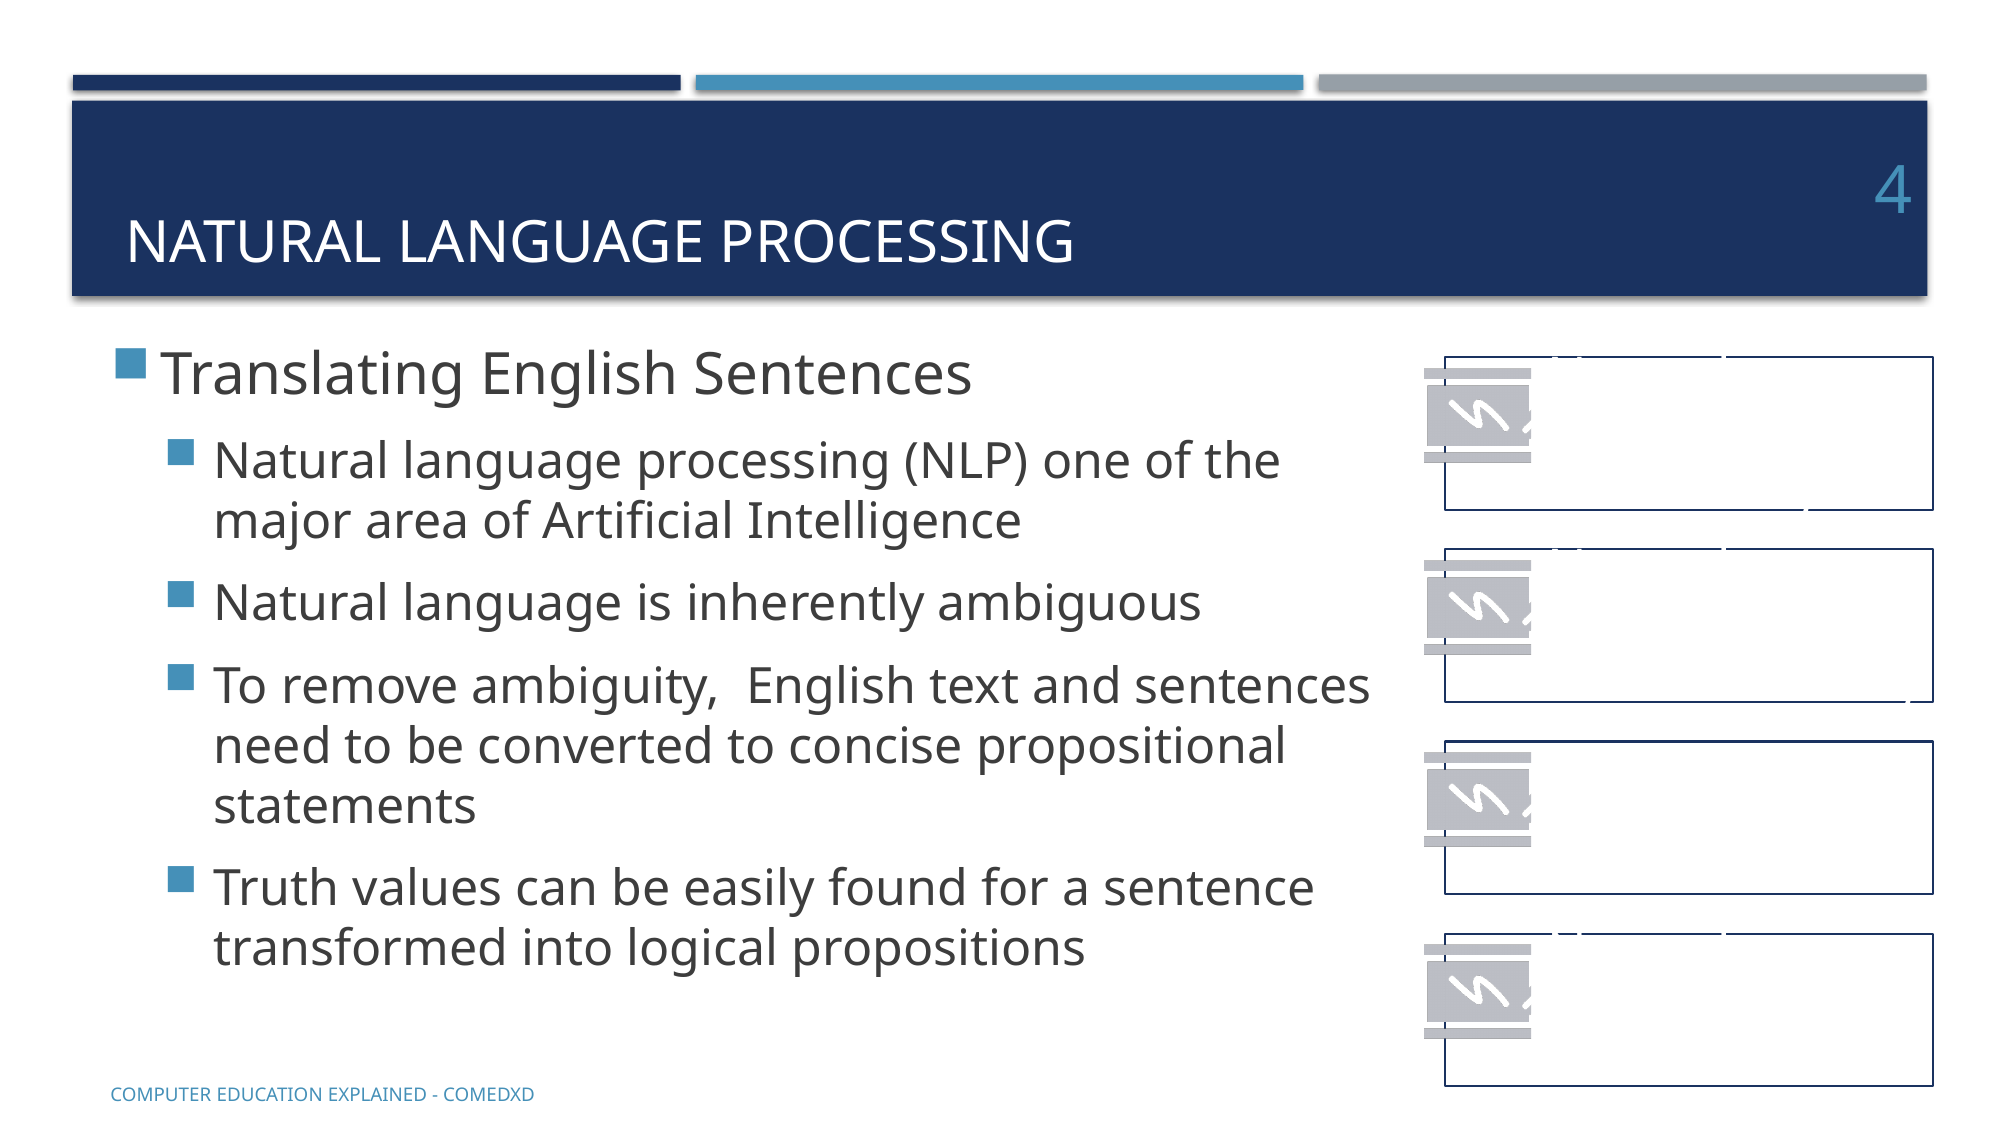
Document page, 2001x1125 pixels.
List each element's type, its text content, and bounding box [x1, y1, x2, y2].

title natural language processing [95, 115, 1905, 282]
slide_number 4 [1754, 161, 1928, 222]
footer COMputer EDucation EXplaineD - Comedxd [95, 1065, 1230, 1125]
list Translating English Sentences Natural language processing (NLP) one of the major area of Artificial Intelligence Natural language is inherently ambiguous To remove ambiguity, English text and sentences need to be converted to concise propositional statements Truth values can be easily found for a sentence transformed into logical propositions [95, 323, 1313, 1066]
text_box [1319, 265, 2000, 1125]
